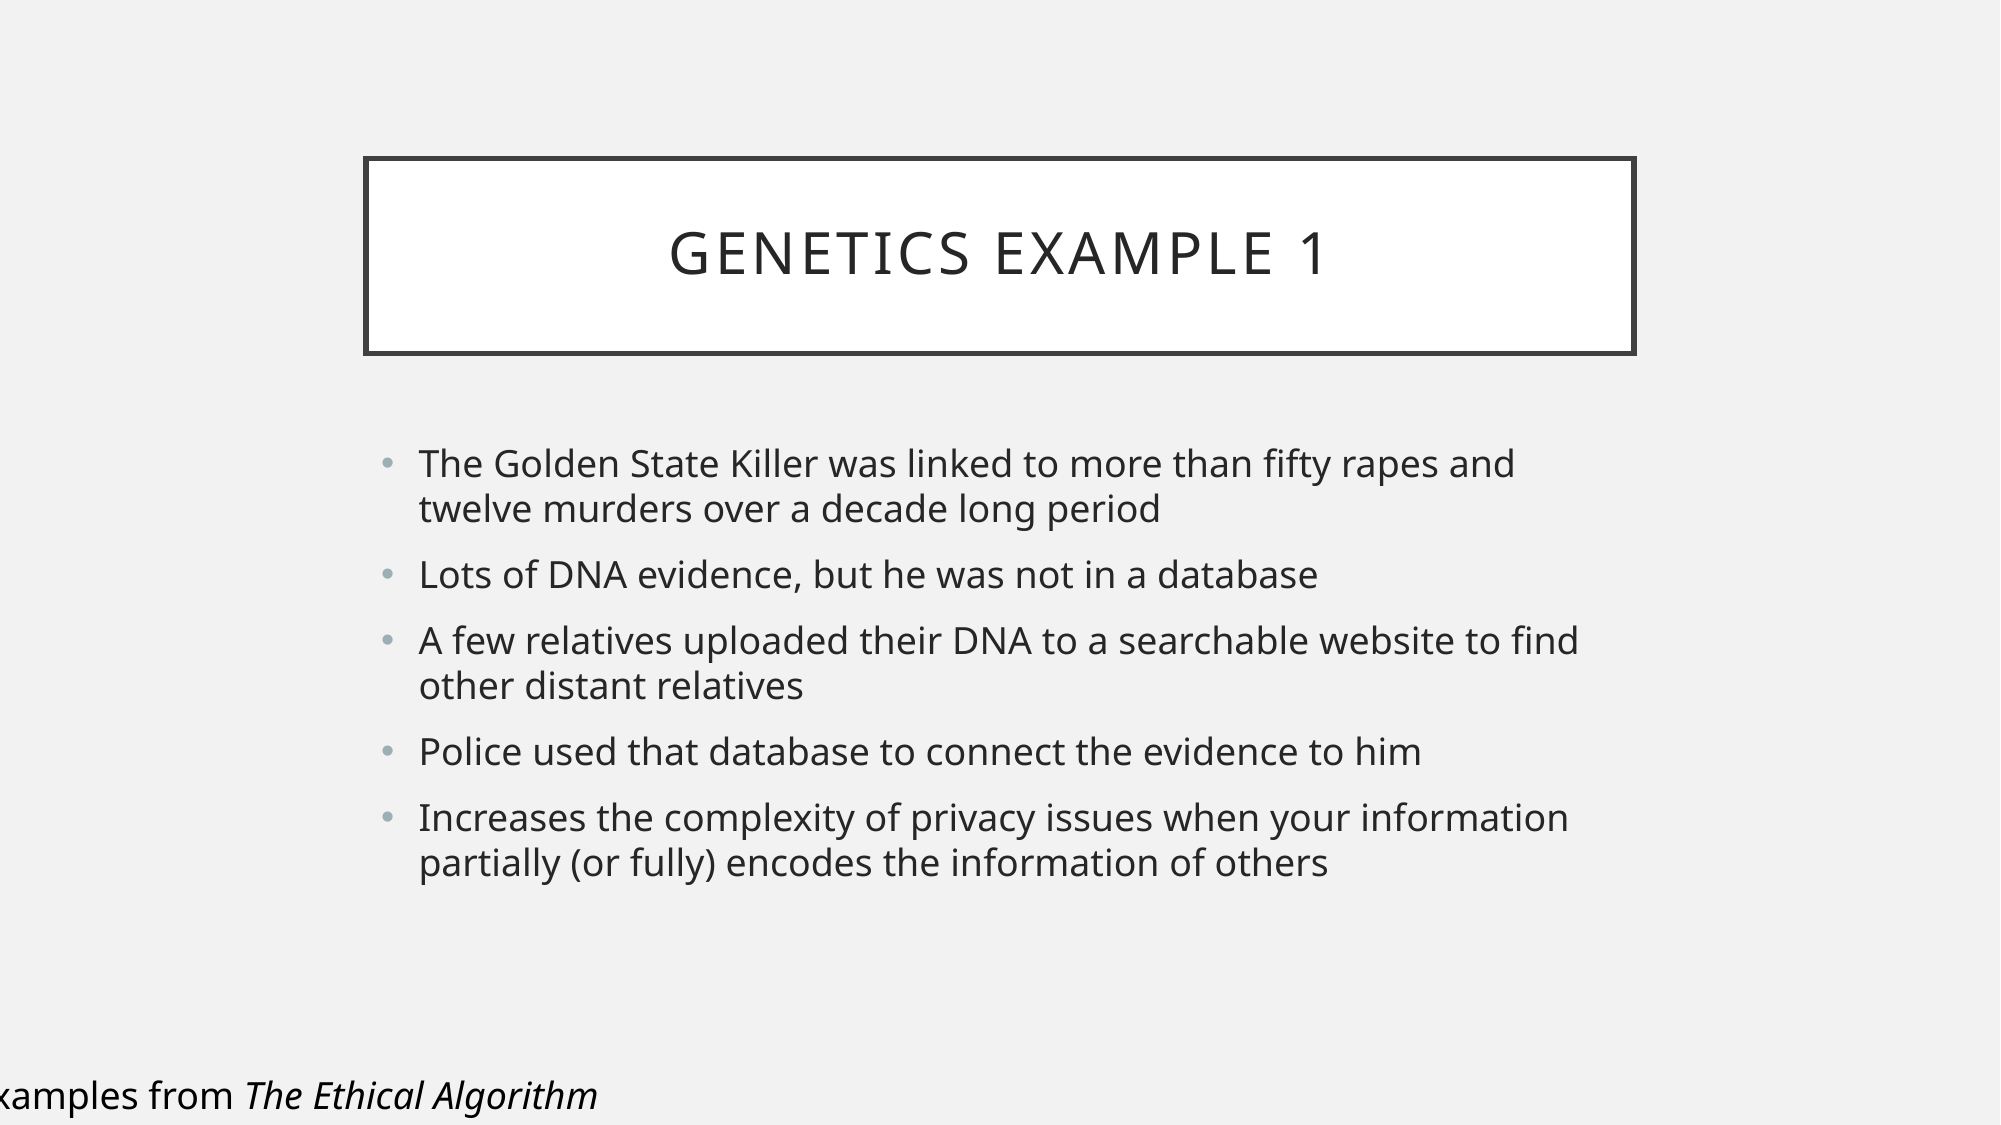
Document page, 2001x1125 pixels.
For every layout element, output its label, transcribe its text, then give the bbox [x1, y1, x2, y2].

title Genetics example 1 [363, 156, 1637, 356]
list The Golden State Killer was linked to more than fifty rapes and twelve murders over a decade long period Lots of DNA evidence, but he was not in a database A few relatives uploaded their DNA to a searchable website to find other distant relatives Police used that database to connect the evidence to him Increases the complexity of privacy issues when your information partially (or fully) encodes the information of others [366, 432, 1634, 942]
text_box Examples from The Ethical Algorithm [0, 1064, 614, 1125]
